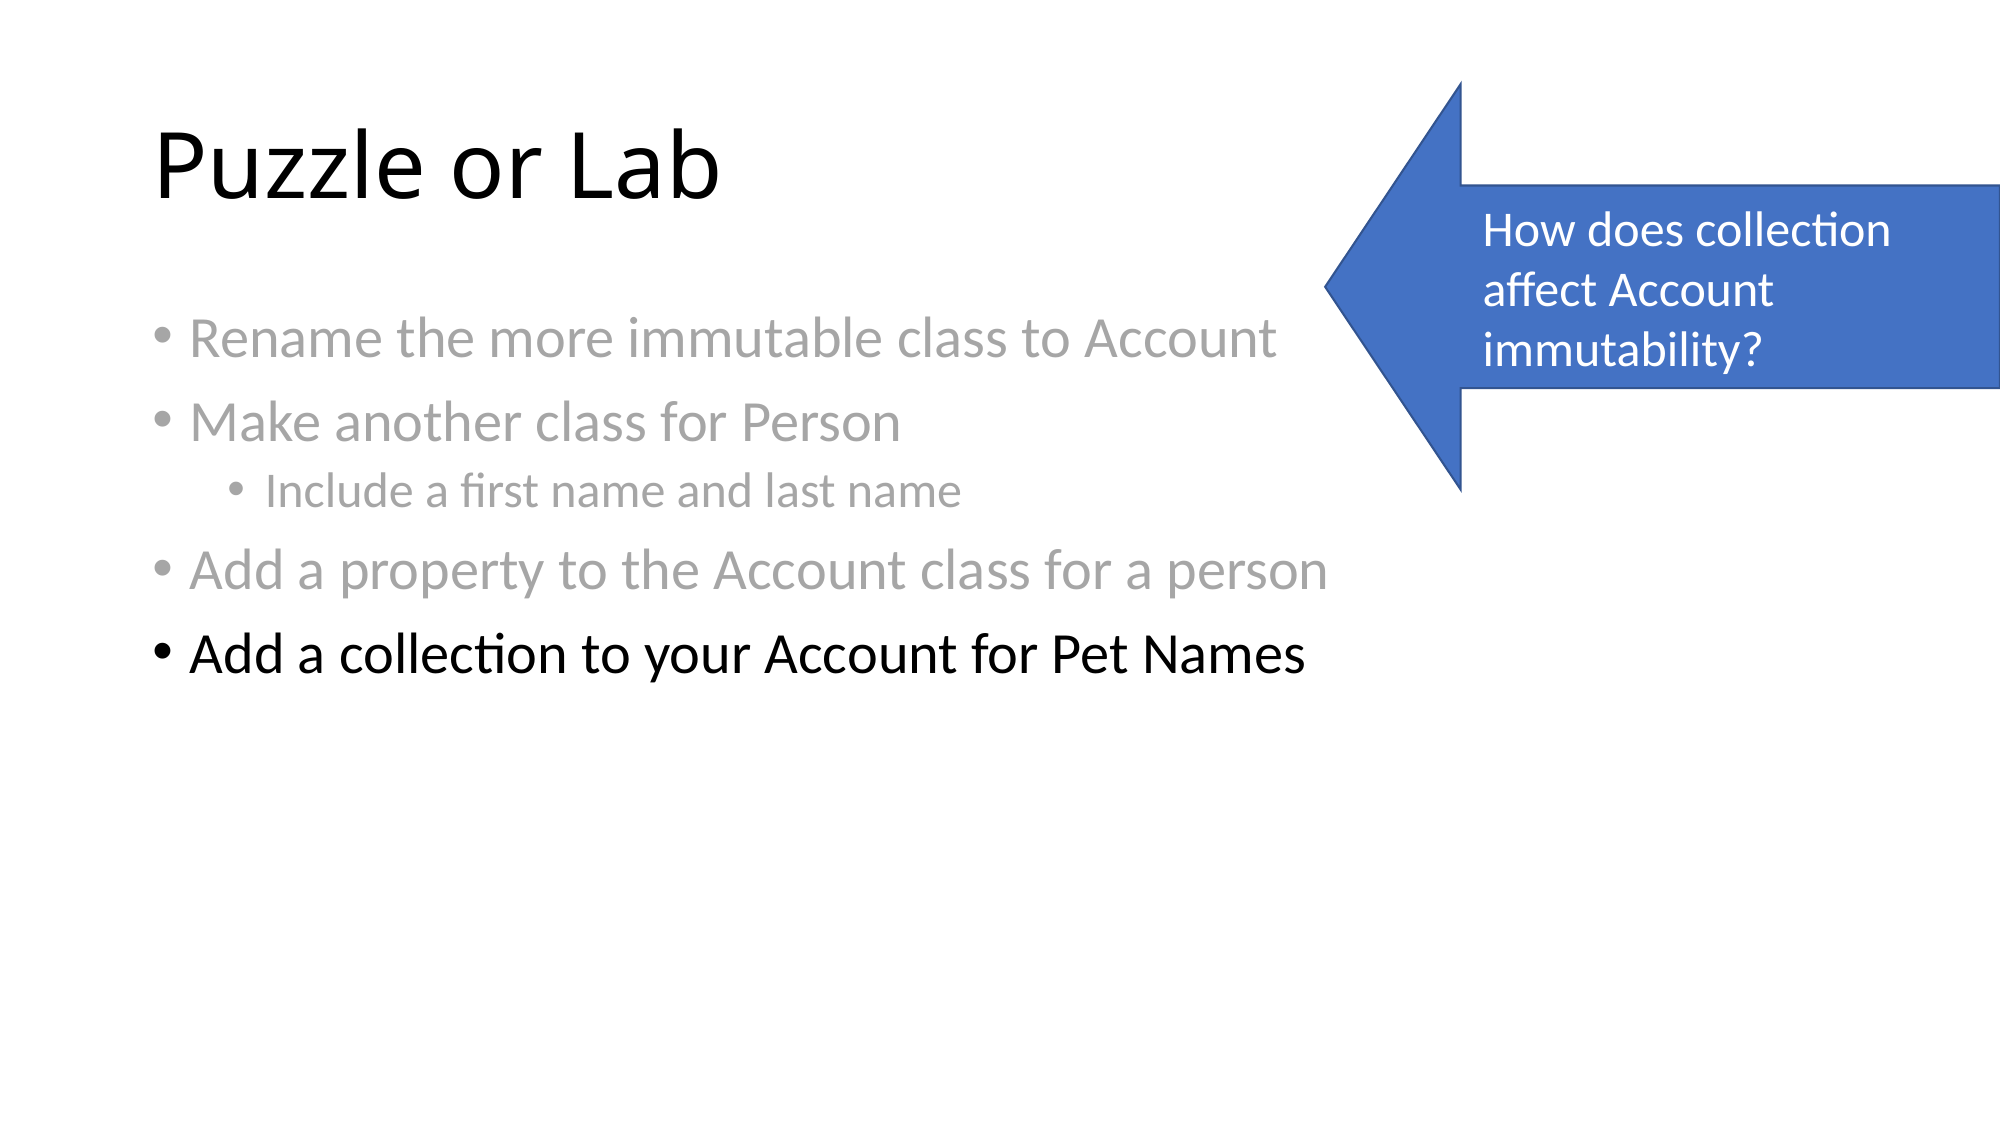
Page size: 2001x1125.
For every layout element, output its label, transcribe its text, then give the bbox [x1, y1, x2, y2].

text_box How does collection affect Account immutability? [1323, 80, 2000, 493]
list Rename the more immutable class to Account Make another class for Person Include a first name and last name Add a property to the Account class for a person Add a collection to your Account for Pet Names [137, 299, 1863, 1014]
title Puzzle or Lab [137, 59, 1863, 278]
